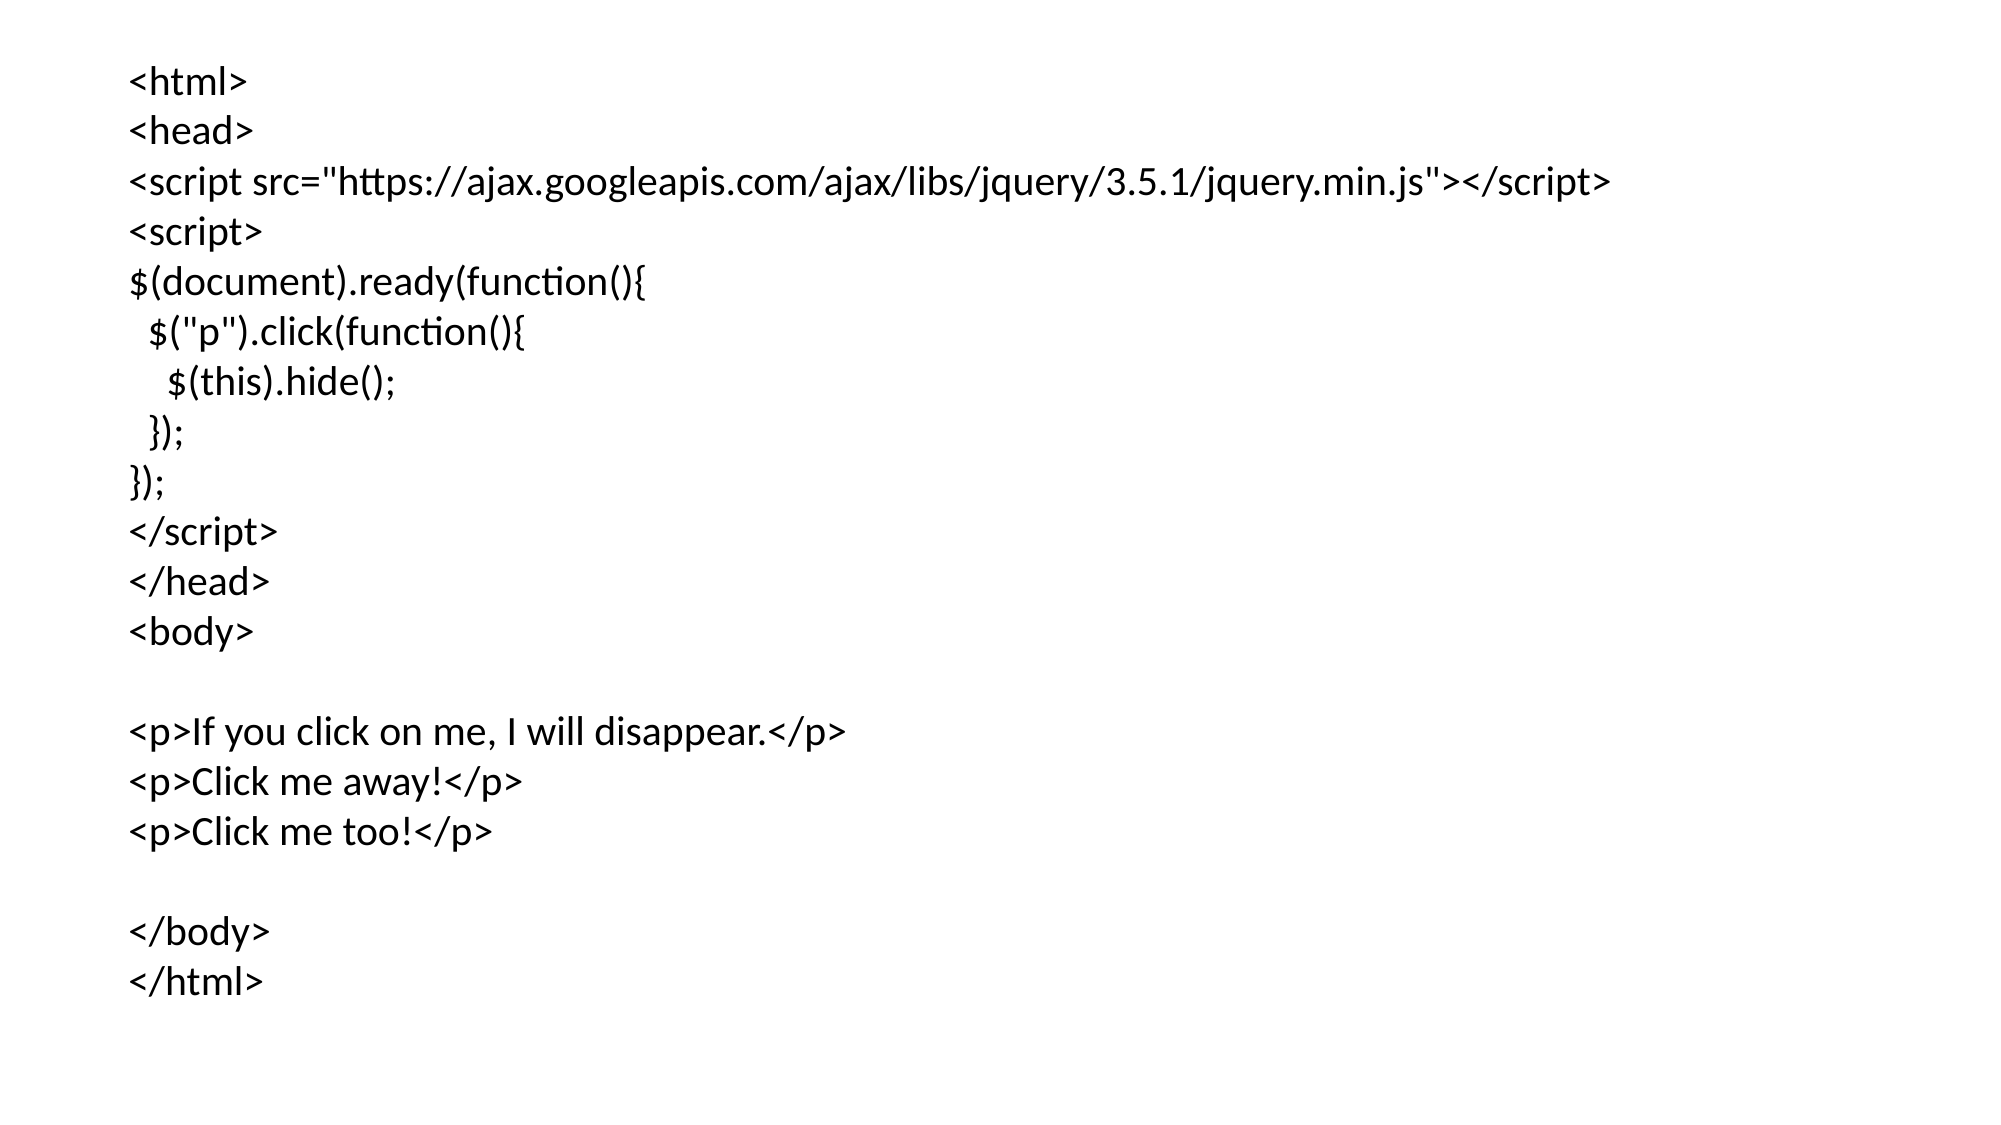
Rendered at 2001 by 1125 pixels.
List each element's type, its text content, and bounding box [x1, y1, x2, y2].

text_box <html> <head> <script src="https://ajax.googleapis.com/ajax/libs/jquery/3.5.1/jquery.min.js"></script> <script> $(document).ready(function(){ $("p").click(function(){ $(this).hide(); }); }); </script> </head> <body> <p>If you click on me, I will disappear.</p> <p>Click me away!</p> <p>Click me too!</p> </body> </html> [113, 46, 1832, 1012]
